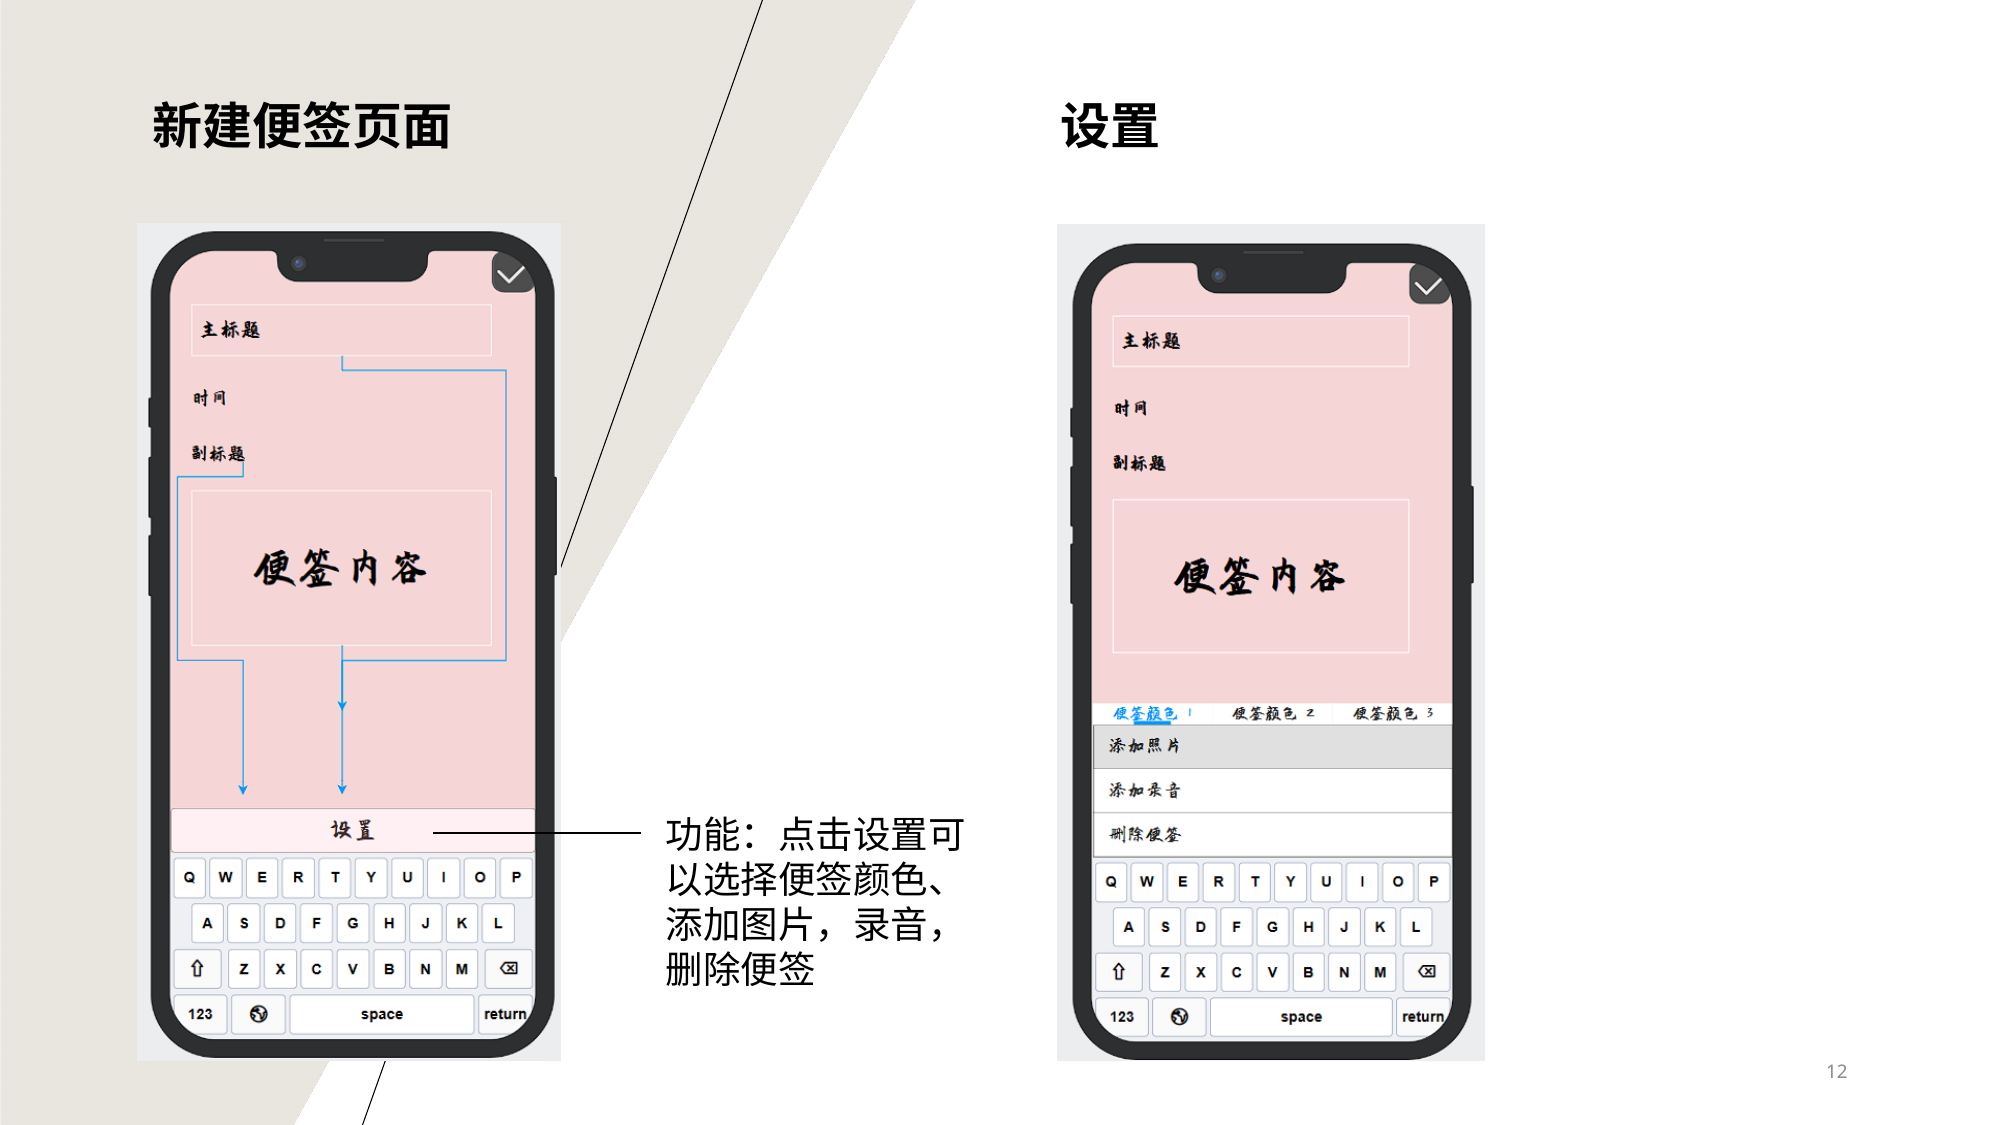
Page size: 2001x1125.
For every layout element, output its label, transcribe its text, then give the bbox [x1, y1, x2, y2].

picture [0, 0, 916, 1125]
text_box 新建便签页面 [137, 87, 598, 163]
text_box 设置 [1045, 87, 1331, 163]
text_box 功能：点击设置可以选择便签颜色、添加图片，录音，删除便签 [650, 803, 1017, 999]
picture [1057, 224, 1485, 1061]
slide_number 12 [1755, 1042, 1863, 1103]
